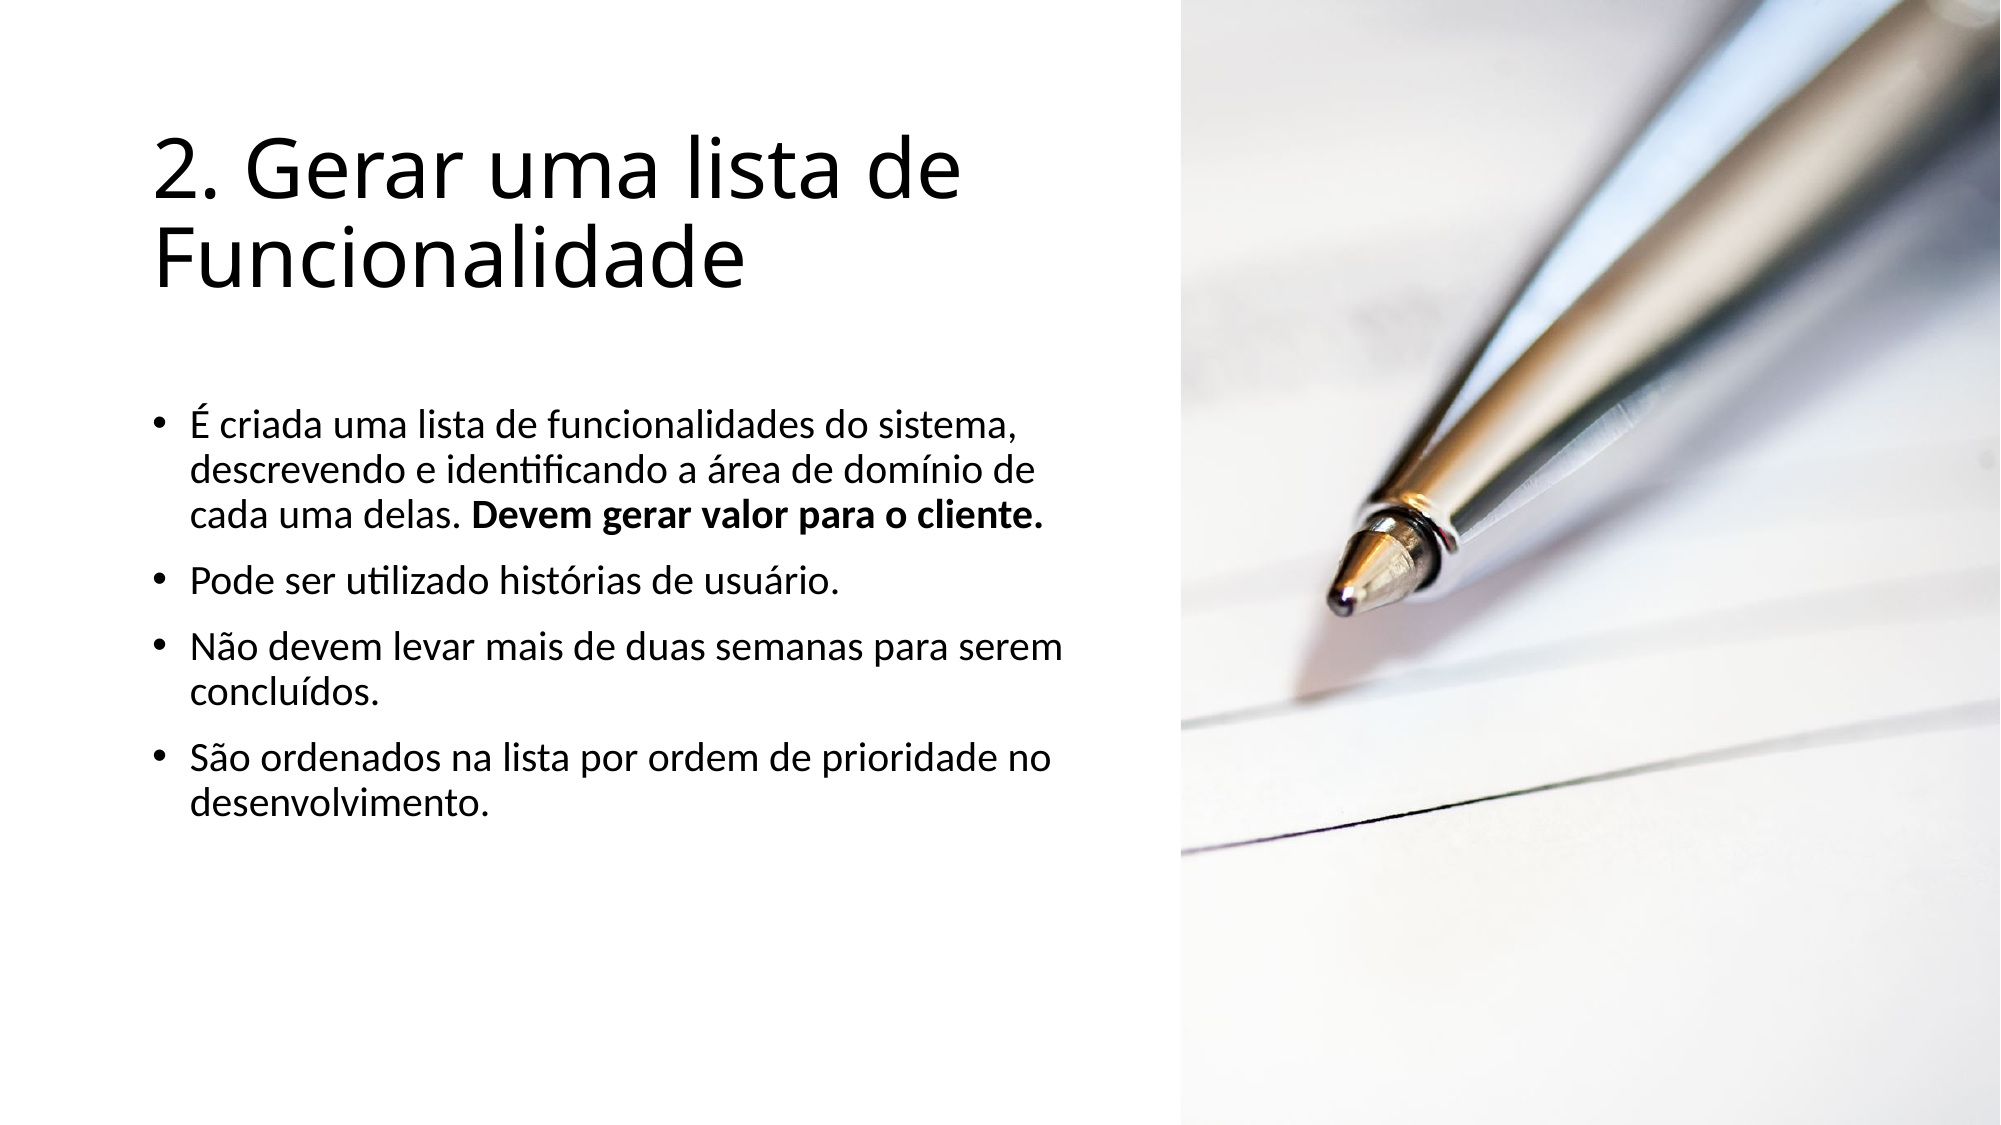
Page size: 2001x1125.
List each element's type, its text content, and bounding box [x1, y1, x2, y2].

text_box [0, 0, 1180, 1125]
list É criada uma lista de funcionalidades do sistema, descrevendo e identificando a área de domínio de cada uma delas. Devem gerar valor para o cliente. Pode ser utilizado histórias de usuário. Não devem levar mais de duas semanas para serem concluídos. São ordenados na lista por ordem de prioridade no desenvolvimento. [137, 394, 1122, 1007]
picture [1180, 0, 2000, 1125]
title 2. Gerar uma lista de Funcionalidade [137, 118, 1122, 365]
